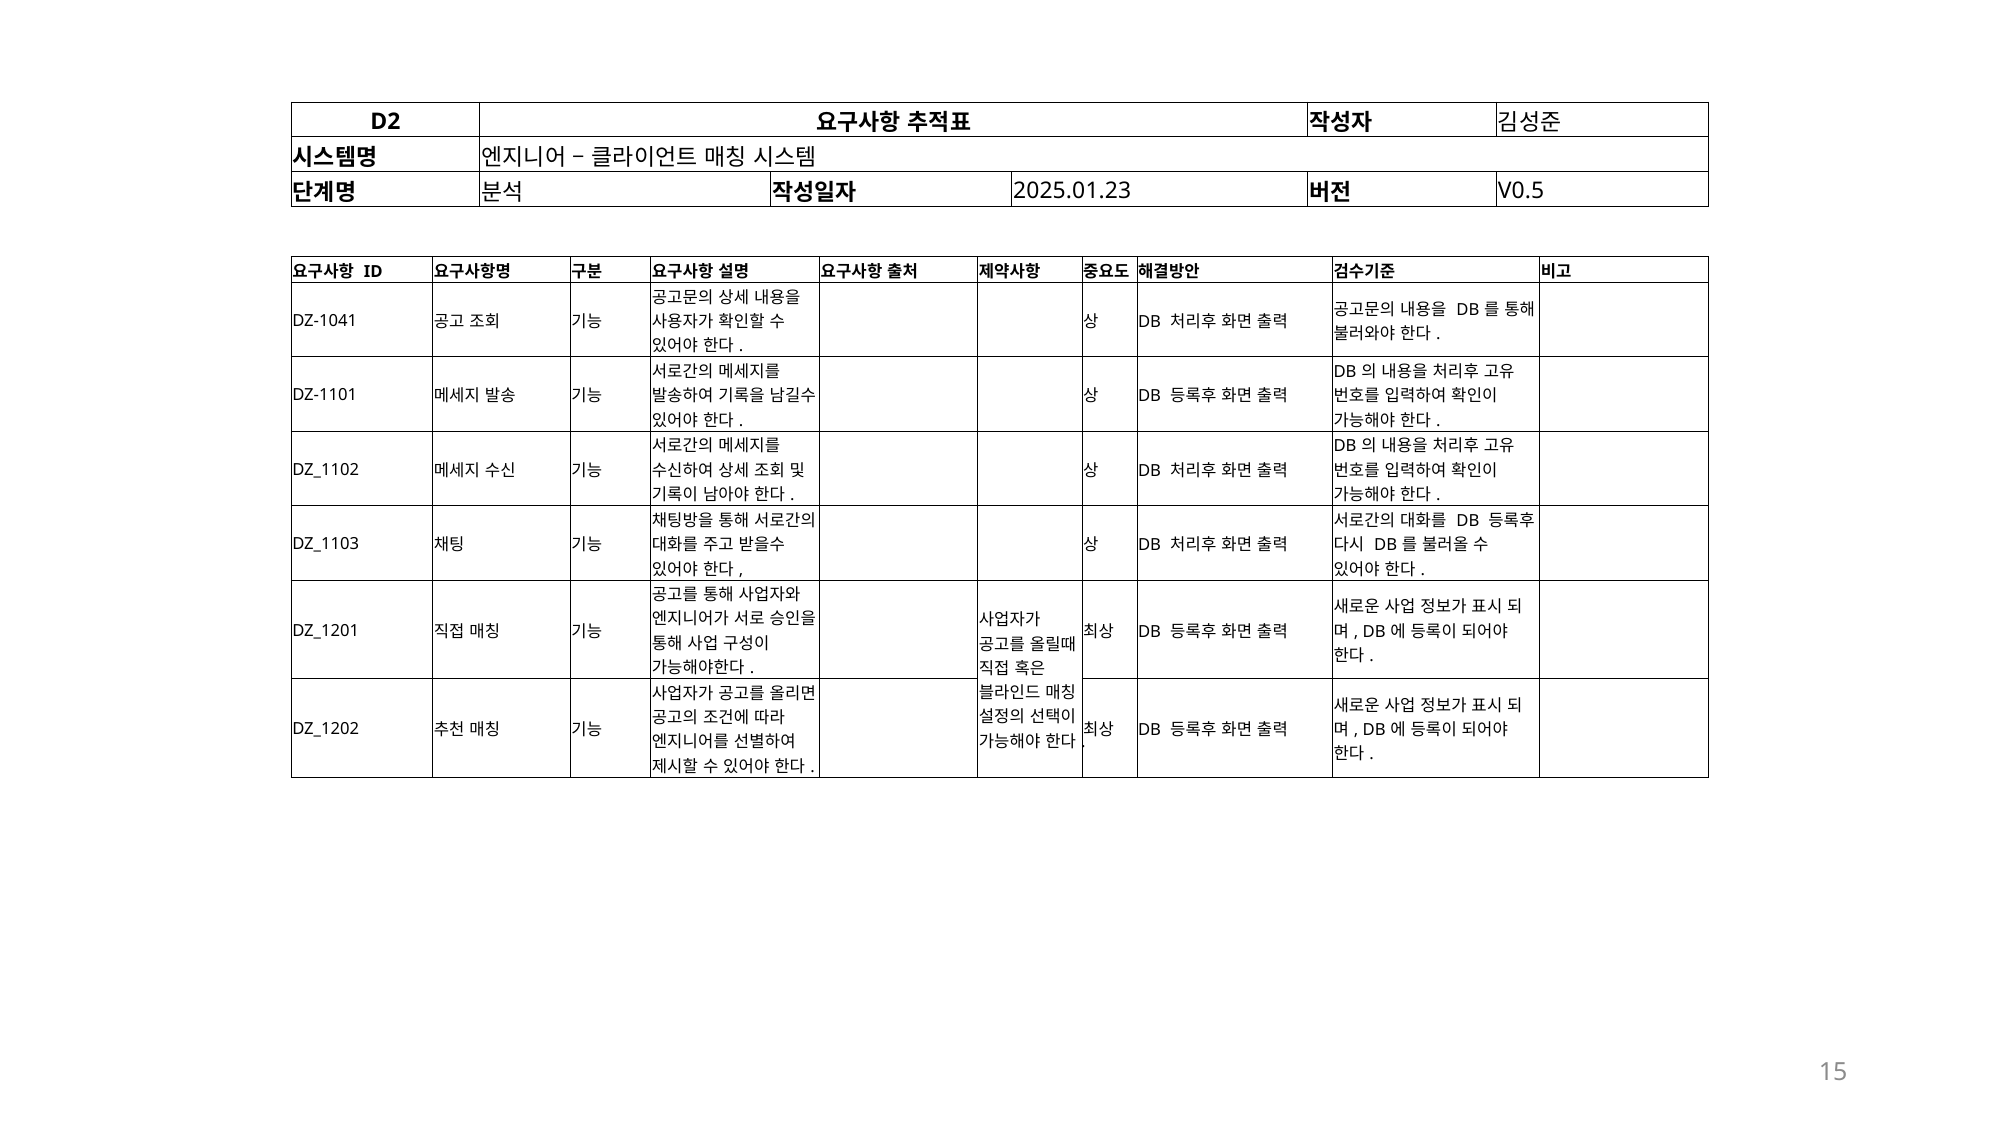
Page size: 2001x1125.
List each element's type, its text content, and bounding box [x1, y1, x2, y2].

table_header 검수기준 [1333, 257, 1539, 282]
table_cell 시스템명 [292, 137, 479, 171]
table_cell V0.5 [1497, 172, 1708, 206]
table_cell 새로운 사업 정보가 표시 되며, DB에 등록이 되어야 한다. [1333, 581, 1539, 678]
table_cell 기능 [571, 506, 650, 580]
table_cell 메세지 수신 [433, 432, 570, 505]
table_header 요구사항 추적표 [480, 103, 1307, 136]
table_cell DB 등록후 화면 출력 [1138, 581, 1332, 678]
table_cell 기능 [571, 283, 650, 356]
table_cell [978, 357, 1082, 431]
table_cell [820, 357, 977, 431]
table_header 요구사항 ID [292, 257, 432, 282]
table_cell 엔지니어 – 클라이언트 매칭 시스템 [480, 137, 1708, 171]
table_cell 서로간의 대화를 DB 등록후 다시 DB를 불러올 수 있어야 한다. [1333, 506, 1539, 580]
table_cell [820, 679, 977, 777]
table_cell [978, 506, 1082, 580]
table_cell DZ-1101 [292, 357, 432, 431]
table_cell 작성일자 [771, 172, 1011, 206]
table_cell 기능 [571, 432, 650, 505]
table_cell 최상 [1083, 679, 1137, 777]
table_cell [1540, 283, 1708, 356]
table_cell 채팅방을 통해 서로간의 대화를 주고 받을수 있어야 한다, [651, 506, 819, 580]
table_cell 공고를 통해 사업자와 엔지니어가 서로 승인을 통해 사업 구성이 가능해야한다. [651, 581, 819, 678]
table_cell 기능 [571, 581, 650, 678]
table_cell 2025.01.23 [1012, 172, 1307, 206]
table_cell DB 등록후 화면 출력 [1138, 357, 1332, 431]
table_cell 기능 [571, 357, 650, 431]
table_cell 상 [1083, 432, 1137, 505]
table_cell 공고 조회 [433, 283, 570, 356]
table_cell 채팅 [433, 506, 570, 580]
table_cell [1540, 679, 1708, 777]
table_cell [978, 283, 1082, 356]
table_cell 상 [1083, 283, 1137, 356]
table_cell DB 처리후 화면 출력 [1138, 283, 1332, 356]
table_cell DZ-1041 [292, 283, 432, 356]
table_cell 서로간의 메세지를 수신하여 상세 조회 및 기록이 남아야 한다. [651, 432, 819, 505]
table_cell [820, 506, 977, 580]
table_cell 추천 매칭 [433, 679, 570, 777]
table_header 김성준 [1497, 103, 1708, 136]
slide_number 15 [1412, 1042, 1863, 1103]
table_cell [820, 581, 977, 678]
table_cell 서로간의 메세지를 발송하여 기록을 남길수 있어야 한다. [651, 357, 819, 431]
table_header 요구사항 설명 [651, 257, 819, 282]
table_cell DZ_1202 [292, 679, 432, 777]
table_cell 최상 [1083, 581, 1137, 678]
table_header 중요도 [1083, 257, 1137, 282]
table_cell 상 [1083, 506, 1137, 580]
table_cell 사업자가 공고를 올릴때 직접 혹은 블라인드 매칭 설정의 선택이 가능해야 한다. [978, 581, 1082, 777]
table_cell DB 등록후 화면 출력 [1138, 679, 1332, 777]
table_cell [820, 283, 977, 356]
table_cell 기능 [571, 679, 650, 777]
table_cell DB의 내용을 처리후 고유 번호를 입력하여 확인이 가능해야 한다. [1333, 357, 1539, 431]
table_cell DB의 내용을 처리후 고유 번호를 입력하여 확인이 가능해야 한다. [1333, 432, 1539, 505]
table_cell 상 [1083, 357, 1137, 431]
table_header 요구사항 출처 [820, 257, 977, 282]
table_cell DZ_1102 [292, 432, 432, 505]
table_header 작성자 [1308, 103, 1496, 136]
table_cell [1540, 581, 1708, 678]
table_header 해결방안 [1138, 257, 1332, 282]
table_header 구분 [571, 257, 650, 282]
table_header 제약사항 [978, 257, 1082, 282]
table_cell DB 처리후 화면 출력 [1138, 506, 1332, 580]
table_cell DZ_1103 [292, 506, 432, 580]
table_cell 직접 매칭 [433, 581, 570, 678]
table_cell 사업자가 공고를 올리면 공고의 조건에 따라 엔지니어를 선별하여 제시할 수 있어야 한다. [651, 679, 819, 777]
table_cell 분석 [480, 172, 770, 206]
table_cell [1540, 432, 1708, 505]
table_cell DB 처리후 화면 출력 [1138, 432, 1332, 505]
table_cell 공고문의 내용을 DB를 통해 불러와야 한다. [1333, 283, 1539, 356]
table_cell 버전 [1308, 172, 1496, 206]
table_cell [1540, 506, 1708, 580]
table_cell [820, 432, 977, 505]
table_cell 새로운 사업 정보가 표시 되며, DB에 등록이 되어야 한다. [1333, 679, 1539, 777]
table_cell [1540, 357, 1708, 431]
table_cell DZ_1201 [292, 581, 432, 678]
table_header 비고 [1540, 257, 1708, 282]
table_cell [978, 432, 1082, 505]
table_cell 공고문의 상세 내용을 사용자가 확인할 수 있어야 한다. [651, 283, 819, 356]
table_header D2 [292, 103, 479, 136]
table_cell 단계명 [292, 172, 479, 206]
table_header 요구사항명 [433, 257, 570, 282]
table_cell 메세지 발송 [433, 357, 570, 431]
